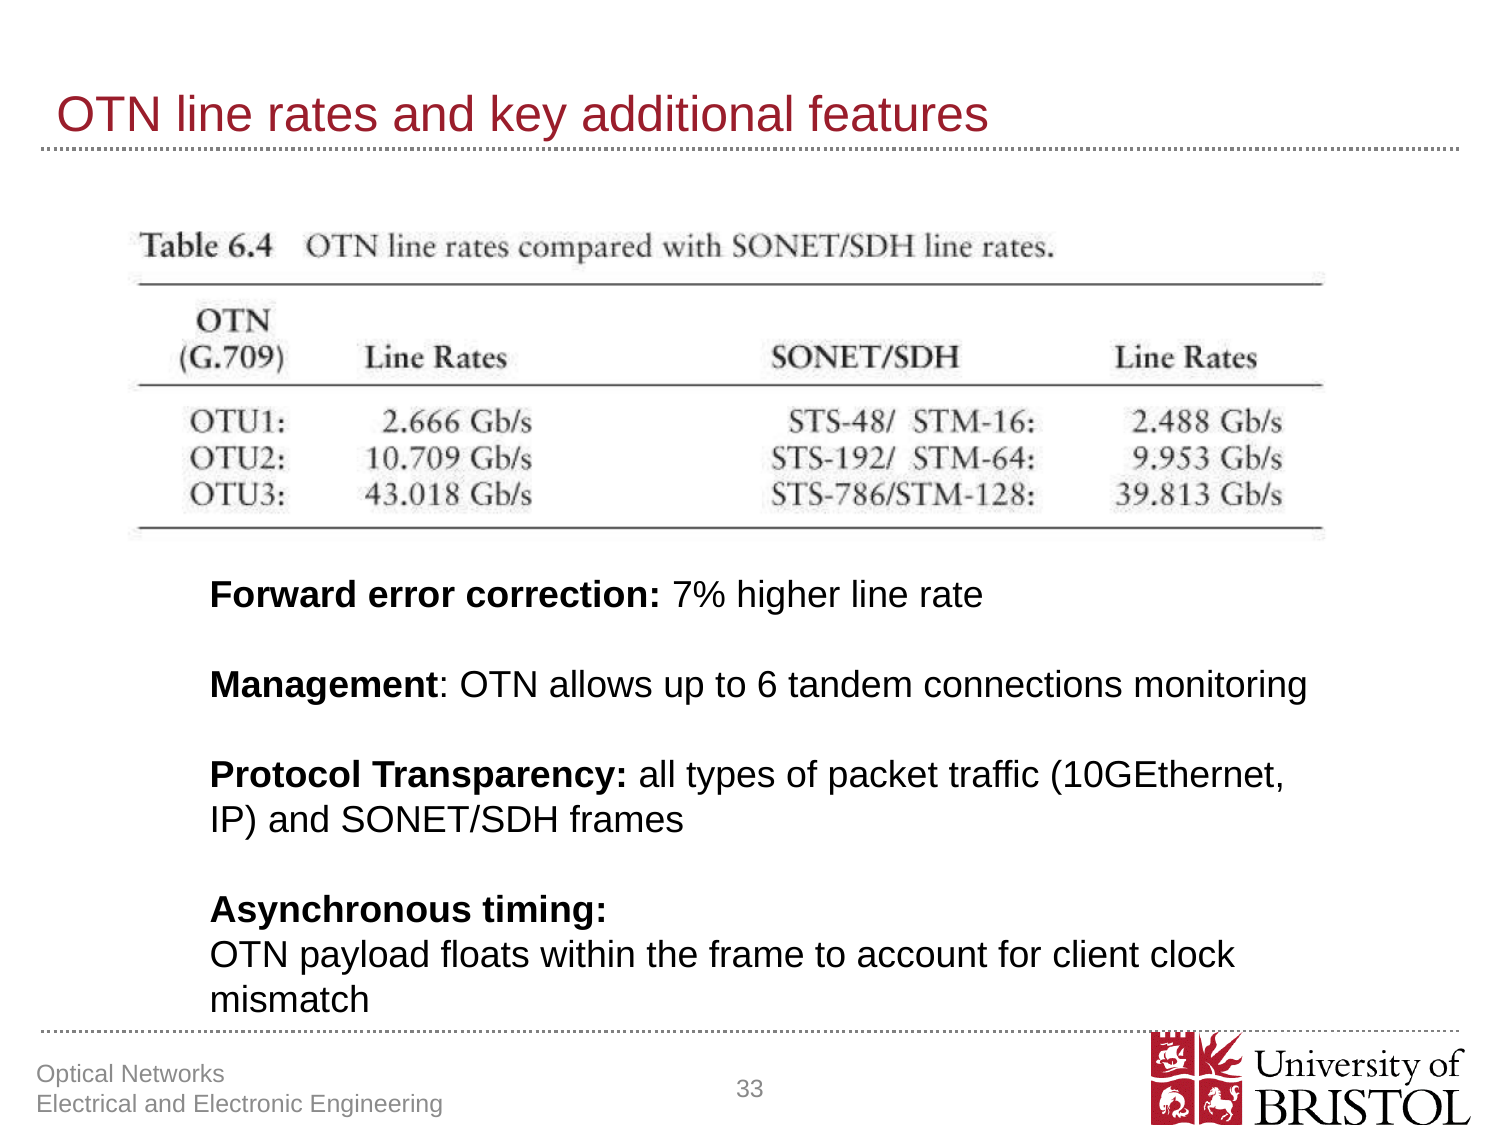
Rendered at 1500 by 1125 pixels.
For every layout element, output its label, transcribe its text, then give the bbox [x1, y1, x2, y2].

text_box Forward error correction: 7% higher line rate Management: OTN allows up to 6 tandem connections monitoring Protocol Transparency: all types of packet traffic (10GEthernet, IP) and SONET/SDH frames Asynchronous timing: OTN payload floats within the frame to account for client clock mismatch [194, 572, 1329, 1028]
picture [1151, 1032, 1471, 1125]
title OTN line rates and key additional features [41, 0, 1459, 149]
footer Optical Networks Electrical and Electronic Engineering [21, 1057, 656, 1118]
slide_number 33 [690, 1057, 810, 1118]
picture [123, 199, 1359, 564]
